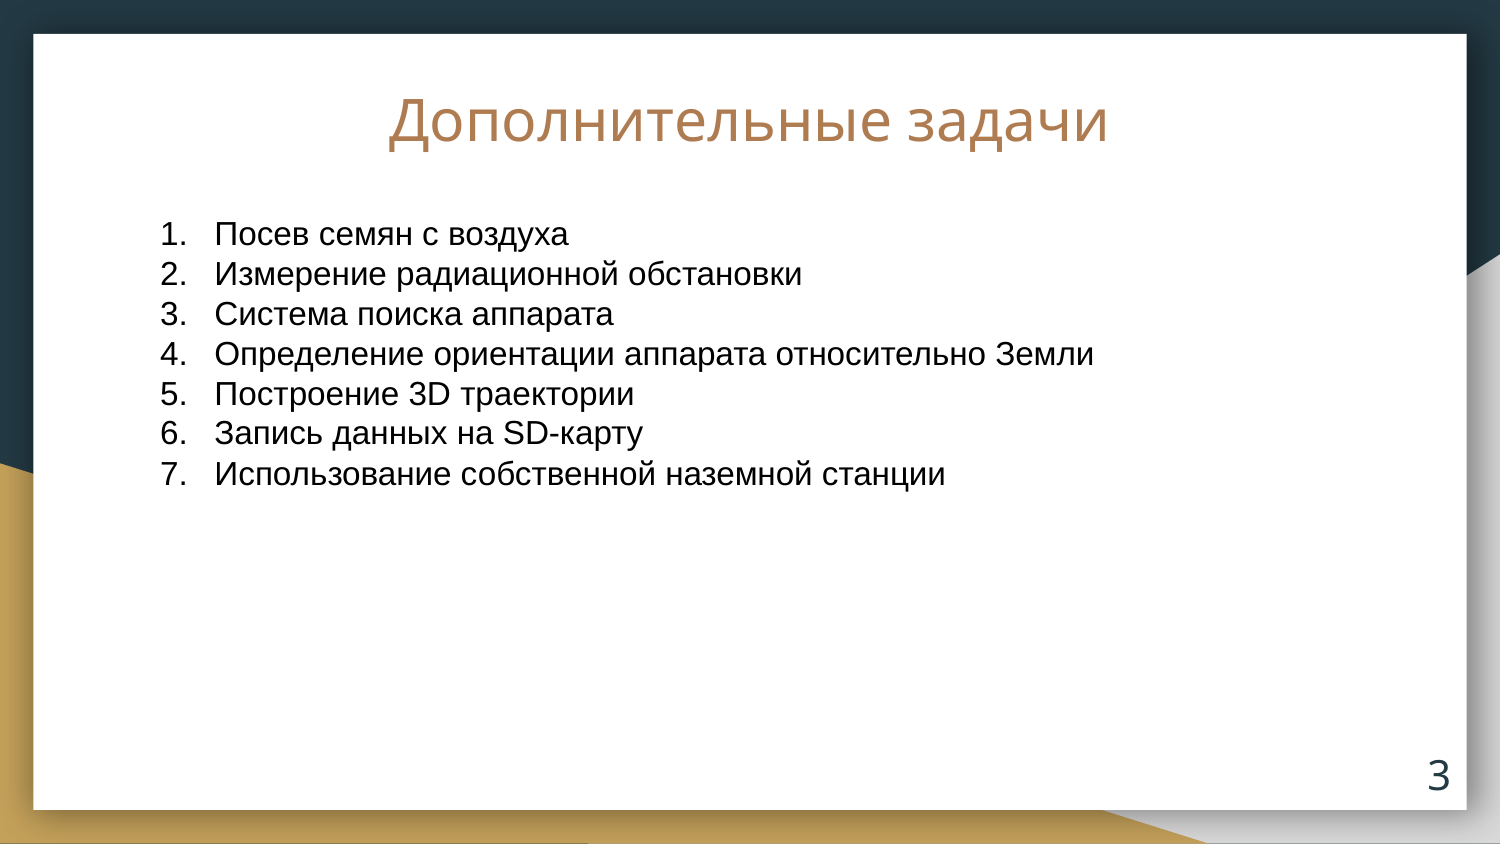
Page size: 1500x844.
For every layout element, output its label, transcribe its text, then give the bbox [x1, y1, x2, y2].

text_box Посев семян с воздуха Измерение радиационной обстановки Система поиска аппарата Определение ориентации аппарата относительно Земли Построение 3D траектории Запись данных на SD-карту Использование собственной наземной станции [124, 204, 1121, 500]
title Дополнительные задачи [360, 67, 1140, 177]
slide_number ‹#› [1376, 745, 1467, 810]
